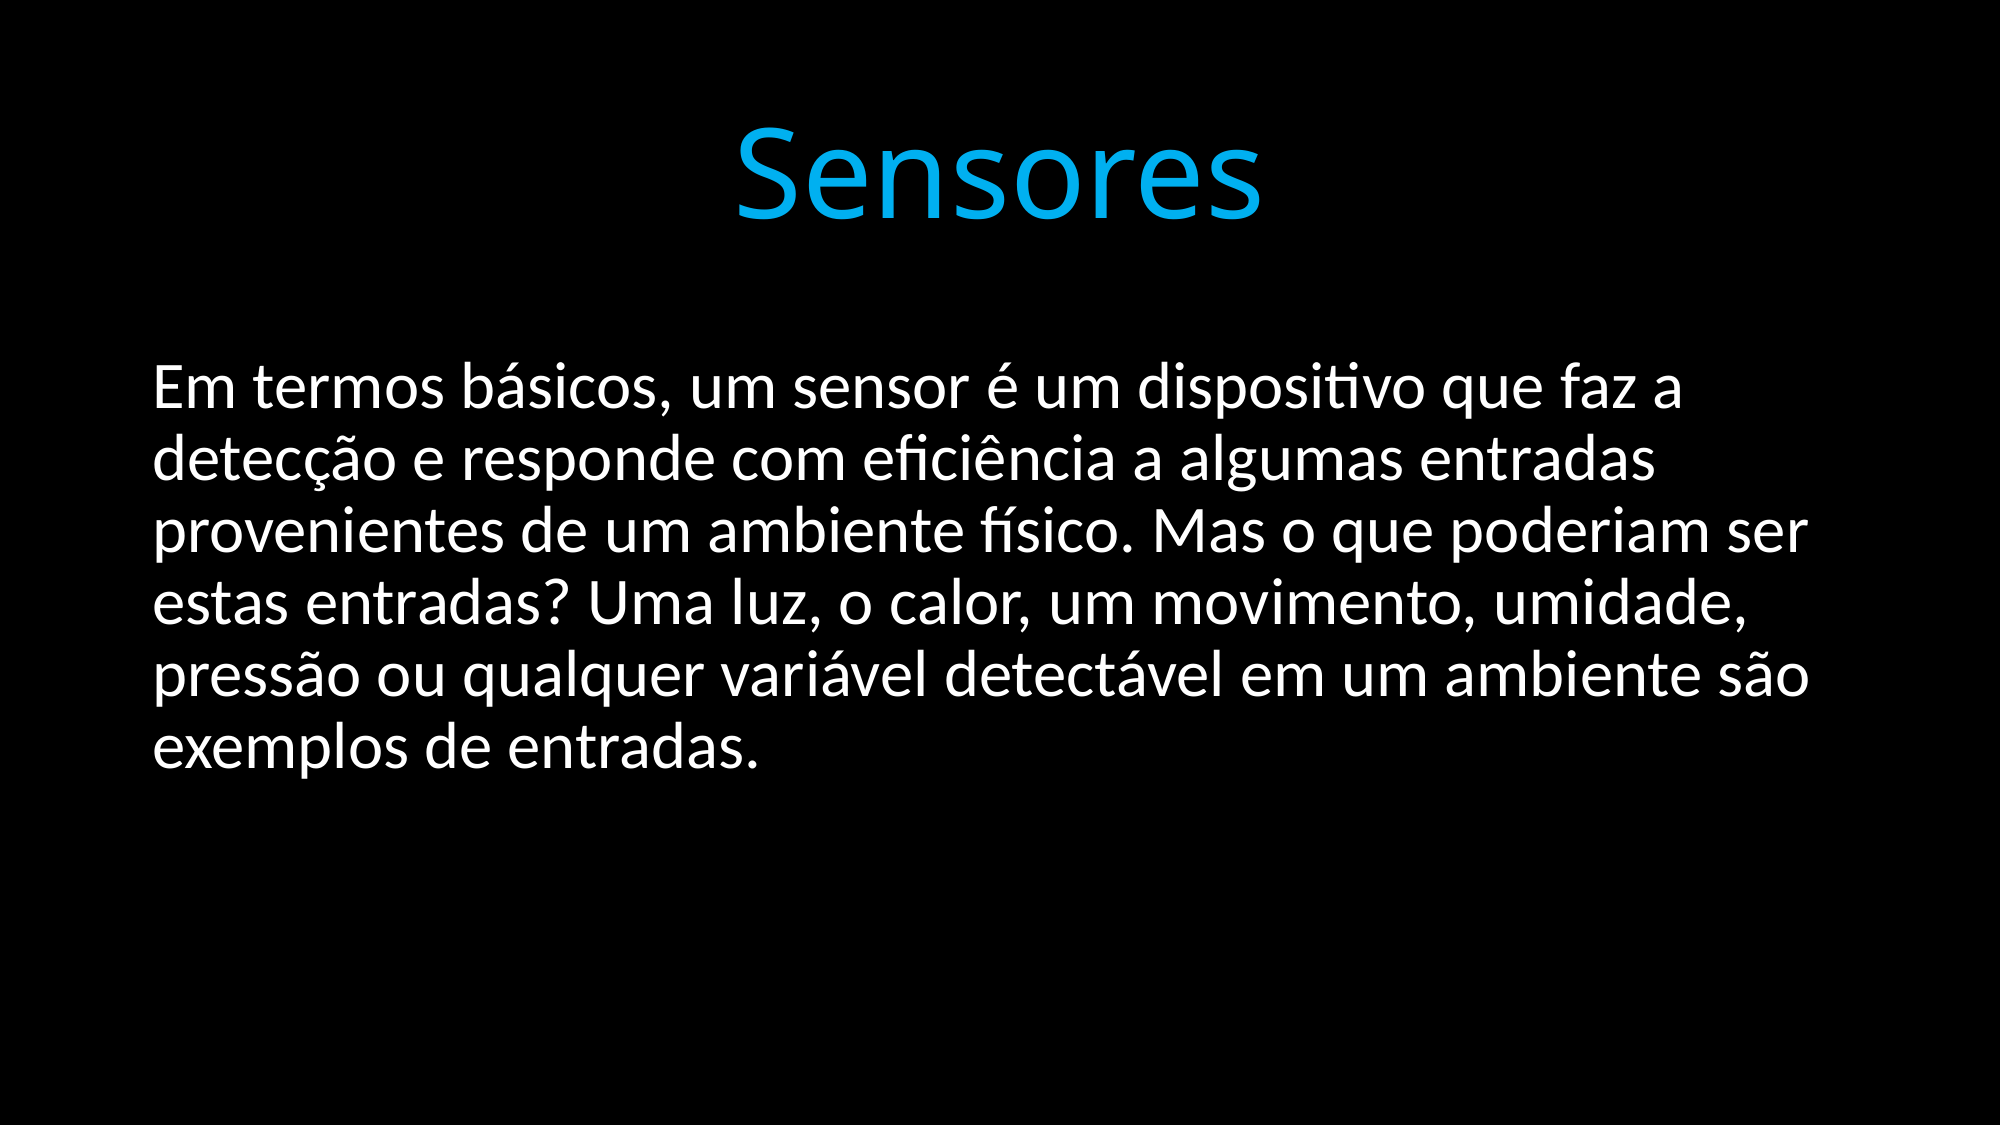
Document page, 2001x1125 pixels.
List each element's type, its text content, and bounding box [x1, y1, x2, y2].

text_box Sensores [137, 59, 1863, 277]
text_box Em termos básicos, um sensor é um dispositivo que faz a detecção e responde com eficiência a algumas entradas provenientes de um ambiente físico. Mas o que poderiam ser estas entradas? Uma luz, o calor, um movimento, umidade, pressão ou qualquer variável detectável em um ambiente são exemplos de entradas. [137, 277, 1863, 991]
